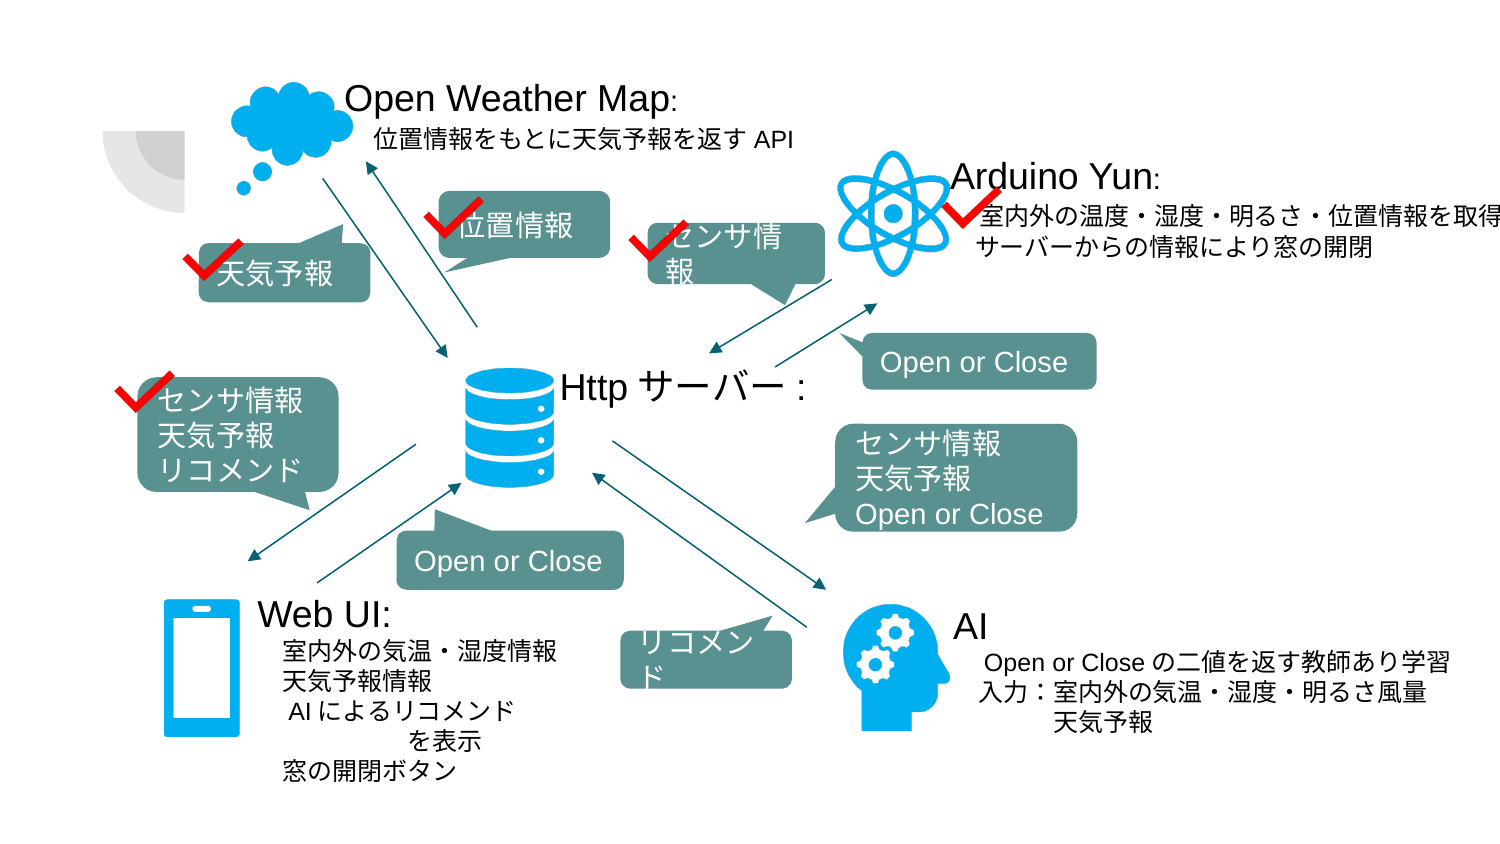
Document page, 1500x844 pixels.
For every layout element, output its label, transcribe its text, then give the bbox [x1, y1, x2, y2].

text_box Web UI: 室内外の気温・湿度情報 天気予報情報 AIによるリコメンド を表示 窓の開閉ボタン [242, 582, 573, 793]
picture [434, 351, 585, 503]
text_box 位置情報 [482, 190, 611, 265]
text_box AI Open or Closeの二値を返す教師あり学習 入力：室内外の気温・湿度・明るさ風量 天気予報 [969, 594, 1467, 744]
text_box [365, 161, 478, 328]
text_box Open or Close [462, 521, 586, 590]
text_box Arduino Yun: 室内外の温度・湿度・明るさ・位置情報を取得 サーバーからの情報により窓の開閉 [973, 144, 1500, 269]
picture [181, 227, 245, 291]
picture [422, 186, 486, 249]
text_box Open or Close [862, 332, 1097, 390]
text_box センサ情報 [649, 222, 812, 285]
text_box リコメンド [620, 635, 792, 689]
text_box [774, 303, 878, 368]
text_box Open Weather Map: 位置情報をもとに天気予報を返すAPI [370, 66, 908, 162]
picture [821, 595, 973, 747]
picture [126, 592, 277, 744]
picture [216, 63, 368, 215]
text_box Httpサーバー: [590, 355, 822, 416]
picture [113, 360, 176, 424]
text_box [322, 178, 448, 359]
text_box 天気予報 [201, 235, 317, 303]
picture [627, 209, 690, 273]
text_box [612, 440, 827, 590]
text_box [591, 472, 808, 628]
text_box センサ情報 天気予報 リコメンド [137, 377, 339, 492]
picture [817, 138, 1004, 290]
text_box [708, 279, 832, 354]
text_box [247, 444, 417, 562]
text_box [316, 482, 462, 584]
text_box センサ情報 天気予報 Open or Close [831, 423, 1078, 532]
